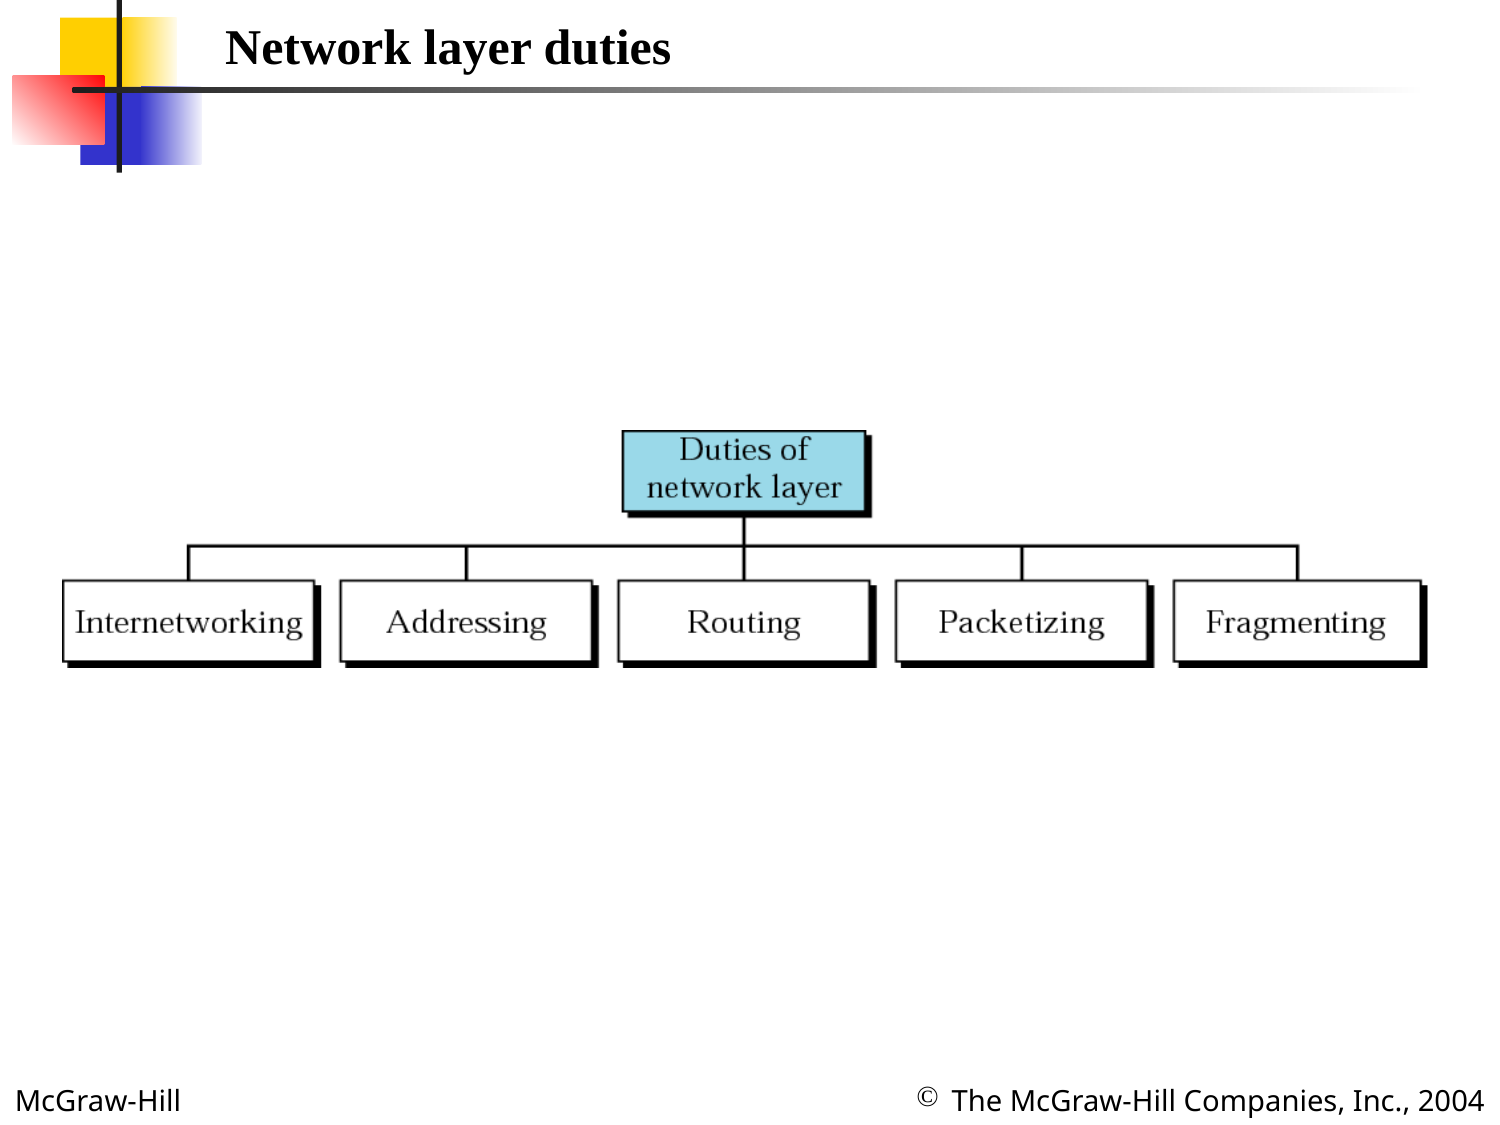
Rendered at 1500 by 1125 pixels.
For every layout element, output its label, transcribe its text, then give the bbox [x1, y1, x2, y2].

text_box [116, 0, 122, 87]
text_box [72, 87, 1423, 93]
picture [62, 430, 1429, 668]
text_box Network layer duties [210, 6, 687, 82]
text_box [122, 93, 141, 165]
text_box [141, 93, 202, 165]
text_box [122, 17, 177, 86]
text_box [60, 17, 116, 86]
text_box [80, 93, 116, 165]
text_box [116, 93, 122, 173]
text_box [12, 75, 105, 145]
